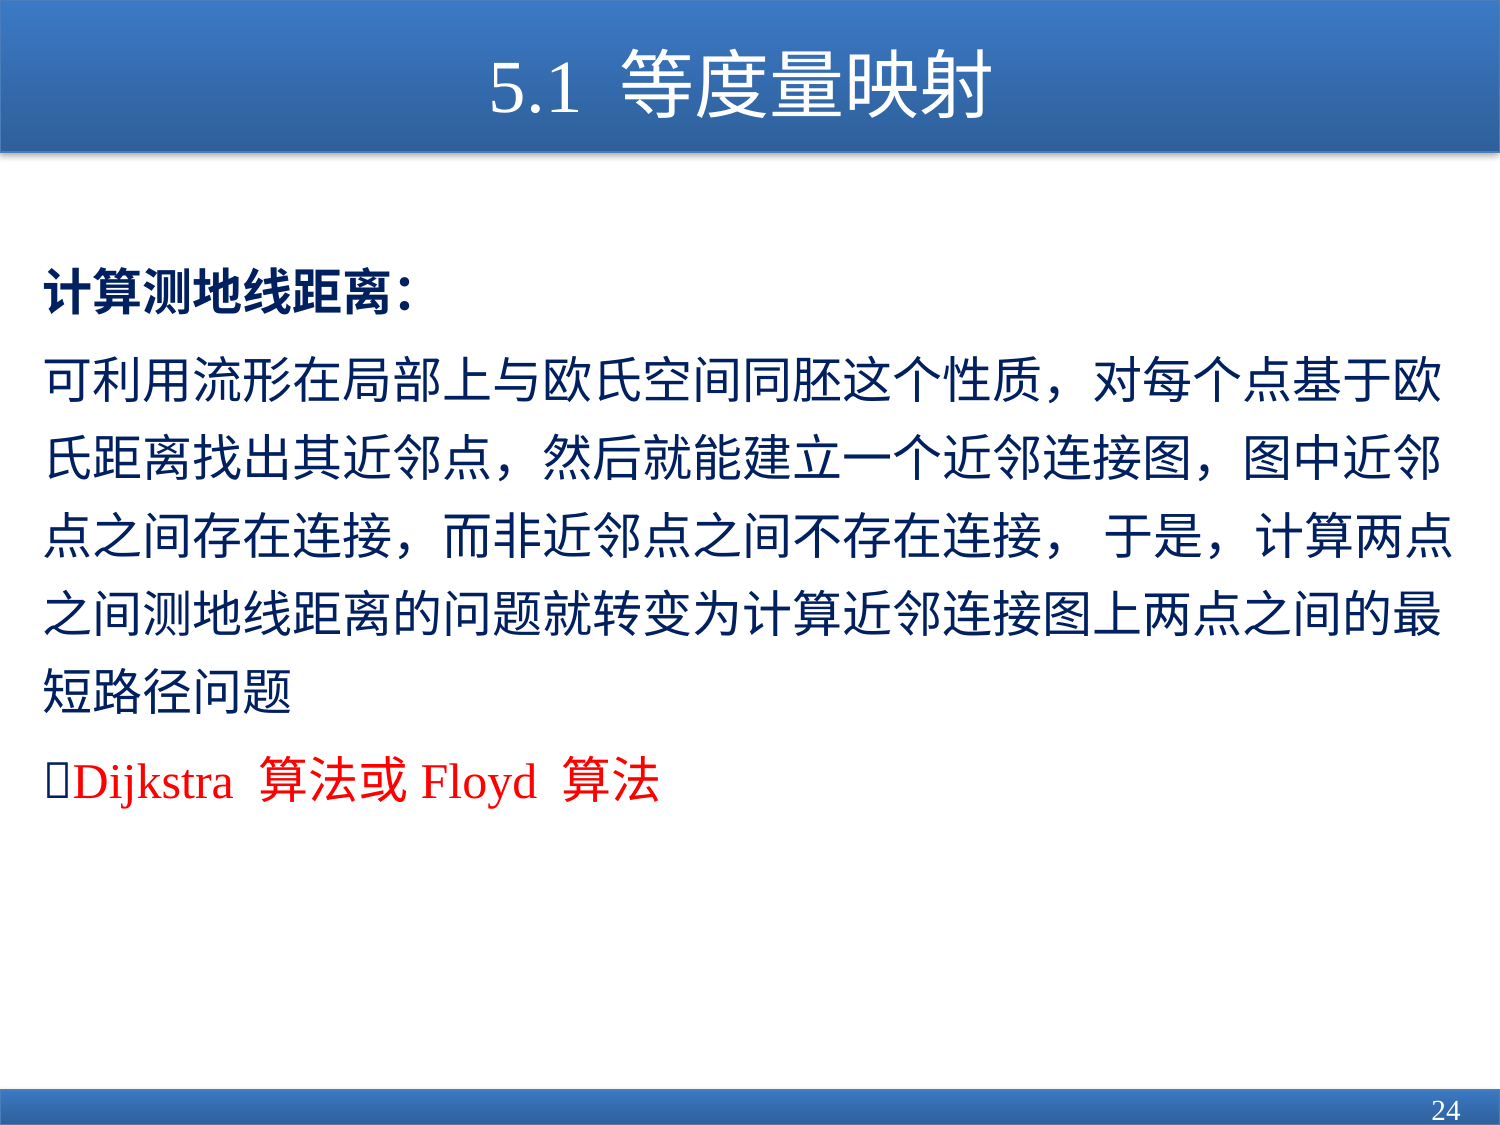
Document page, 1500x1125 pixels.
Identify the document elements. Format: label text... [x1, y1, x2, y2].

title 5.1 等度量映射 [0, 28, 1500, 136]
list 计算测地线距离： 可利用流形在局部上与欧氏空间同胚这个性质，对每个点基于欧氏距离找出其近邻点，然后就能建立一个近邻连接图，图中近邻点之间存在连接，而非近邻点之间不存在连接， 于是，计算两点之间测地线距离的问题就转变为计算近邻连接图上两点之间的最短路径问题 Dijkstra 算法或Floyd 算法 [27, 165, 1477, 1072]
slide_number 24 [1126, 1092, 1477, 1125]
